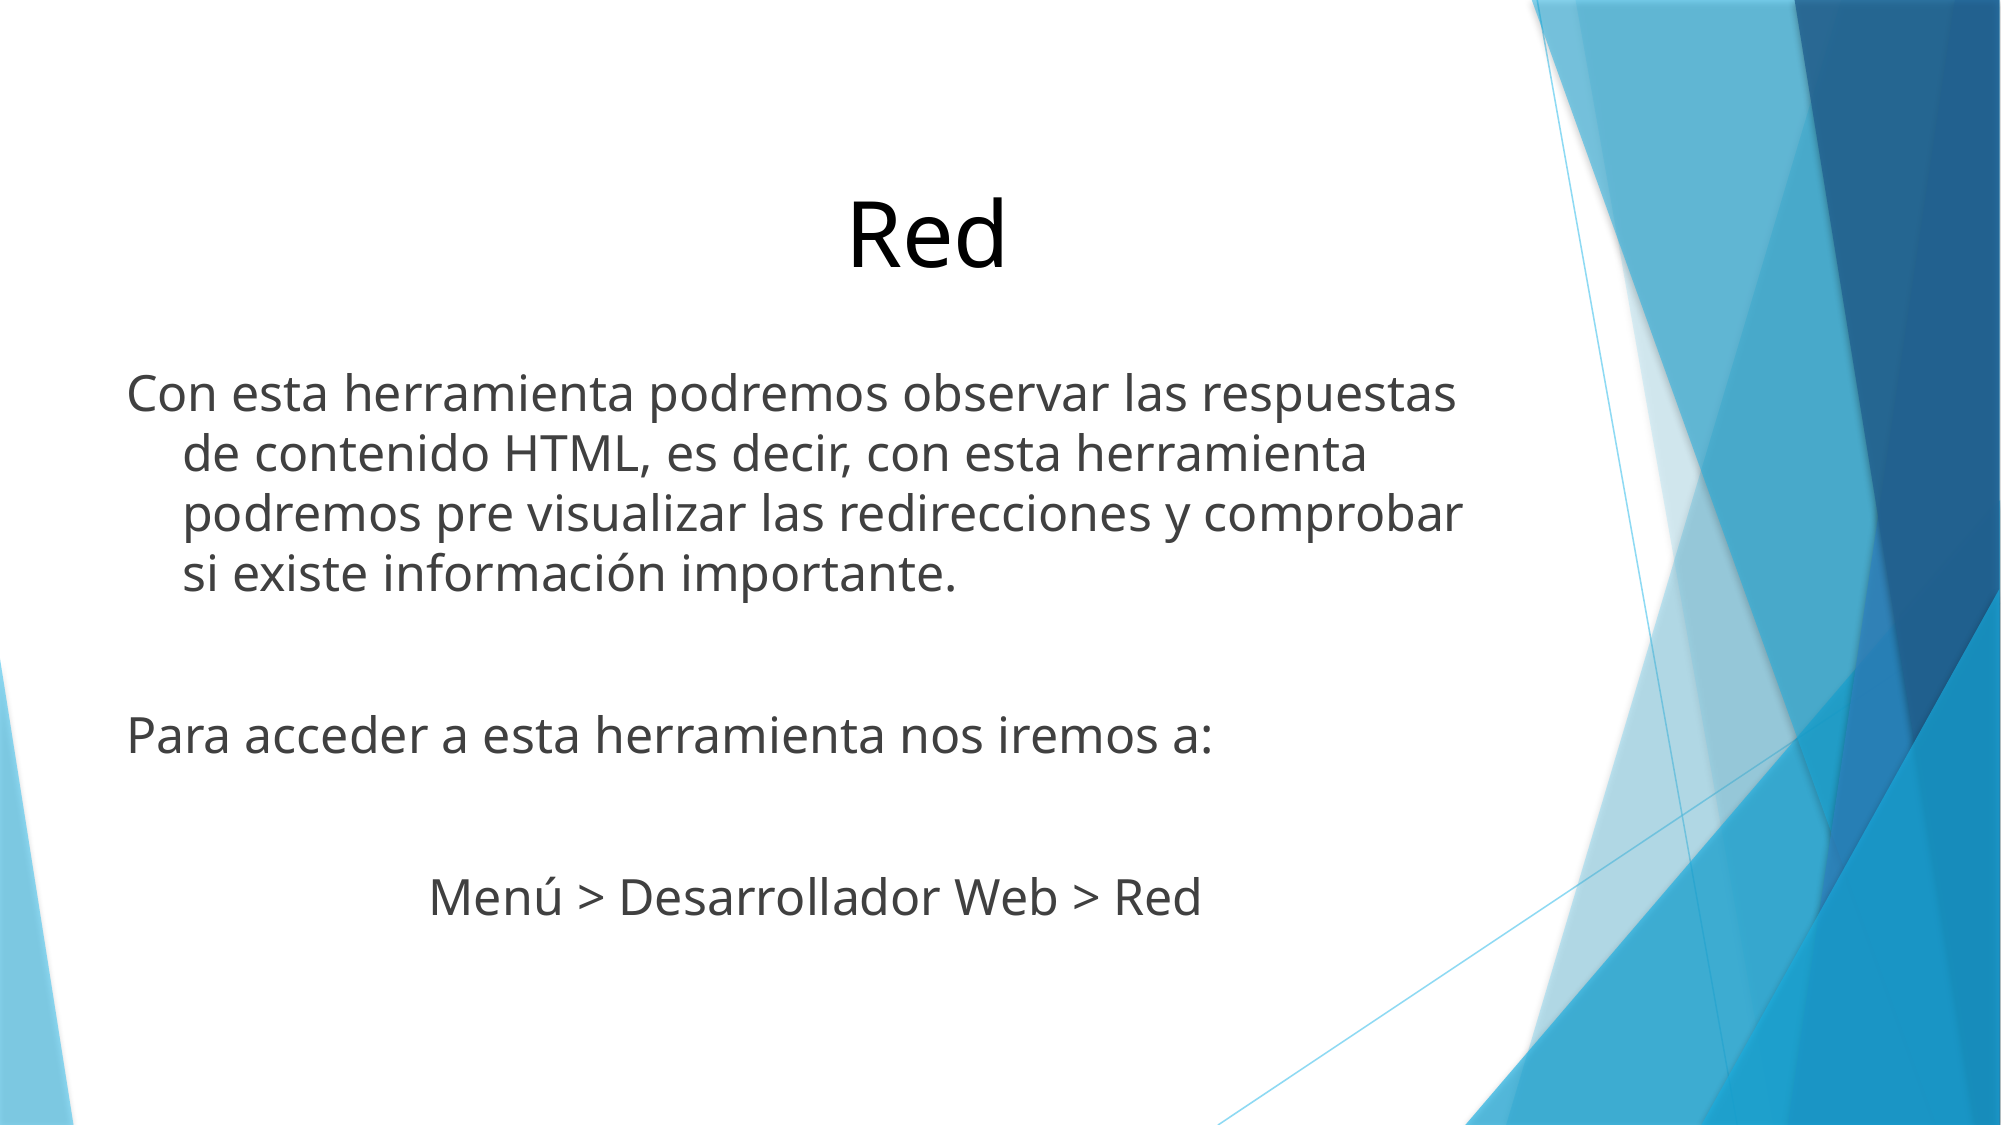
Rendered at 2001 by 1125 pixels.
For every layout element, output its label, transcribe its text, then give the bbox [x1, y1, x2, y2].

title Red [830, 168, 1395, 300]
list Con esta herramienta podremos observar las respuestas de contenido HTML, es decir, con esta herramienta podremos pre visualizar las redirecciones y comprobar si existe información importante. Para acceder a esta herramienta nos iremos a: Menú > Desarrollador Web > Red [111, 354, 1522, 992]
